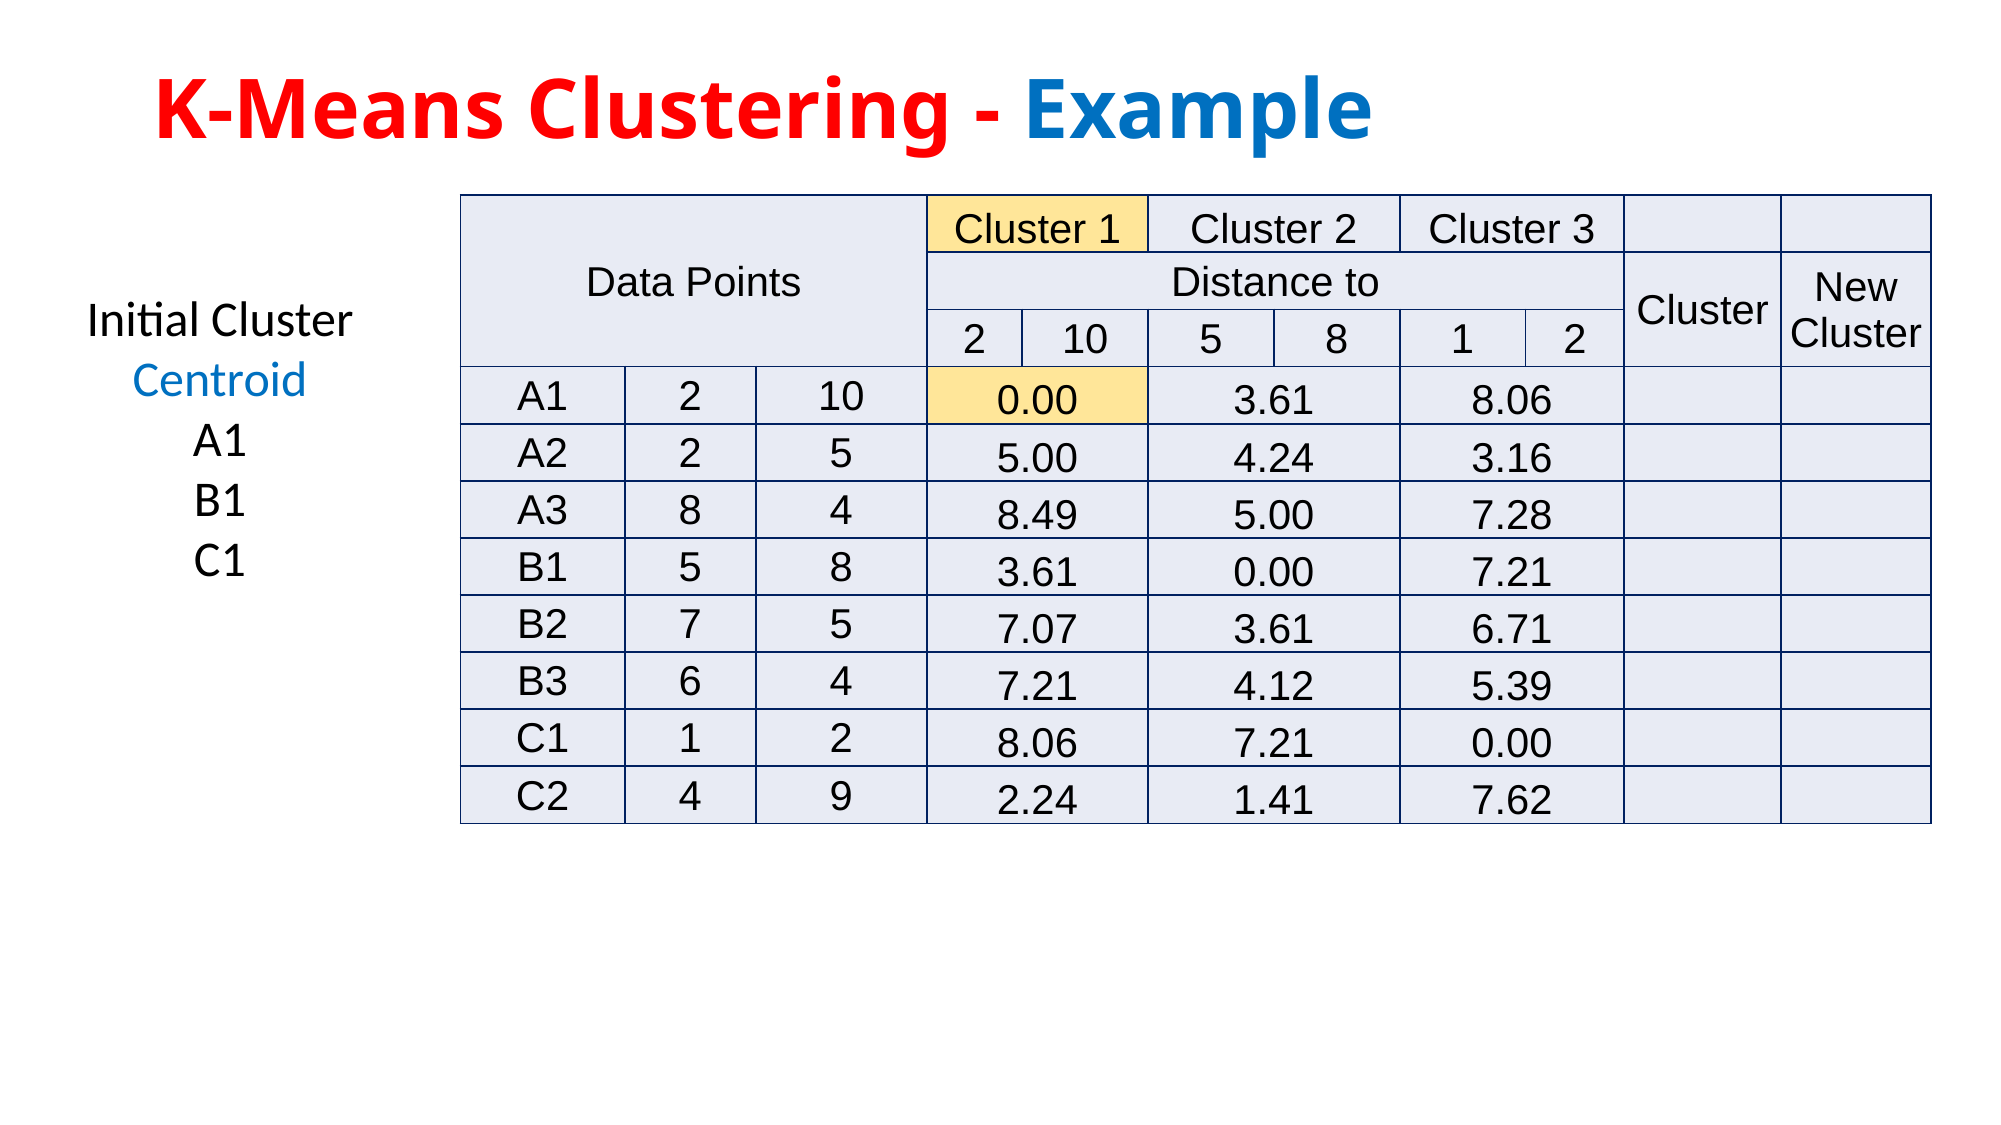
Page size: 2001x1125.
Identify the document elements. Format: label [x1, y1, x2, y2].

table_cell [928, 425, 1147, 480]
table_cell [1149, 367, 1399, 423]
table_cell [1401, 767, 1623, 823]
table_cell [461, 767, 624, 823]
table_cell [757, 653, 926, 708]
table_cell [928, 253, 1623, 309]
table_cell [626, 482, 755, 537]
table_cell [1782, 767, 1930, 823]
table_cell [1625, 539, 1780, 594]
table_cell [461, 367, 624, 423]
table_cell [1149, 482, 1399, 537]
table_cell [928, 539, 1147, 594]
table_cell [1149, 310, 1273, 366]
table_cell [1625, 710, 1780, 765]
table_cell [1149, 539, 1399, 594]
table_cell [757, 367, 926, 423]
table_cell [1401, 482, 1623, 537]
table_cell [626, 425, 755, 480]
table_cell [928, 482, 1147, 537]
table_cell [1625, 425, 1780, 480]
table_cell [626, 596, 755, 651]
table_cell [1782, 367, 1930, 423]
table_cell [1782, 253, 1930, 366]
table_cell [757, 539, 926, 594]
table_cell [626, 710, 755, 765]
table_cell [1401, 710, 1623, 765]
table_cell [1782, 710, 1930, 765]
table_cell [1149, 710, 1399, 765]
table_cell [1782, 596, 1930, 651]
table_cell [461, 710, 624, 765]
table_cell [1782, 539, 1930, 594]
table_cell [928, 710, 1147, 765]
table_header [1401, 196, 1623, 251]
table_cell [1782, 653, 1930, 708]
table_cell [1401, 539, 1623, 594]
table_cell [626, 539, 755, 594]
table_header [928, 196, 1147, 251]
table_header [1625, 196, 1780, 251]
table_cell [461, 482, 624, 537]
table_cell [1401, 425, 1623, 480]
table_cell [1149, 425, 1399, 480]
table_header [1782, 196, 1930, 251]
table_cell [461, 596, 624, 651]
table_cell [928, 653, 1147, 708]
table_cell [1782, 482, 1930, 537]
table_cell [626, 367, 755, 423]
table_cell [1526, 310, 1623, 366]
table_cell [1149, 596, 1399, 651]
table_cell [928, 767, 1147, 823]
table_cell [626, 653, 755, 708]
table_cell [757, 425, 926, 480]
table_cell [1401, 596, 1623, 651]
table_cell [1625, 596, 1780, 651]
table_cell [461, 425, 624, 480]
table_cell [1023, 310, 1147, 366]
table_cell [757, 767, 926, 823]
table_cell [1149, 653, 1399, 708]
title [137, 59, 1863, 165]
table_cell [1625, 253, 1780, 366]
table_cell [928, 596, 1147, 651]
table_cell [1625, 367, 1780, 423]
table_cell [626, 767, 755, 823]
table_cell [1401, 367, 1623, 423]
table_cell [461, 653, 624, 708]
table_cell [461, 539, 624, 594]
table_header [1149, 196, 1399, 251]
table_cell [1149, 767, 1399, 823]
table_cell [757, 710, 926, 765]
table_header [461, 196, 926, 366]
table_cell [1625, 653, 1780, 708]
table_cell [928, 310, 1021, 366]
table_cell [757, 482, 926, 537]
table_cell [1401, 310, 1525, 366]
table_cell [1275, 310, 1399, 366]
text_box [68, 279, 372, 655]
table_cell [1625, 767, 1780, 823]
table_cell [757, 596, 926, 651]
table_cell [1782, 425, 1930, 480]
table_cell [1401, 653, 1623, 708]
table_cell [928, 367, 1147, 423]
table_cell [1625, 482, 1780, 537]
